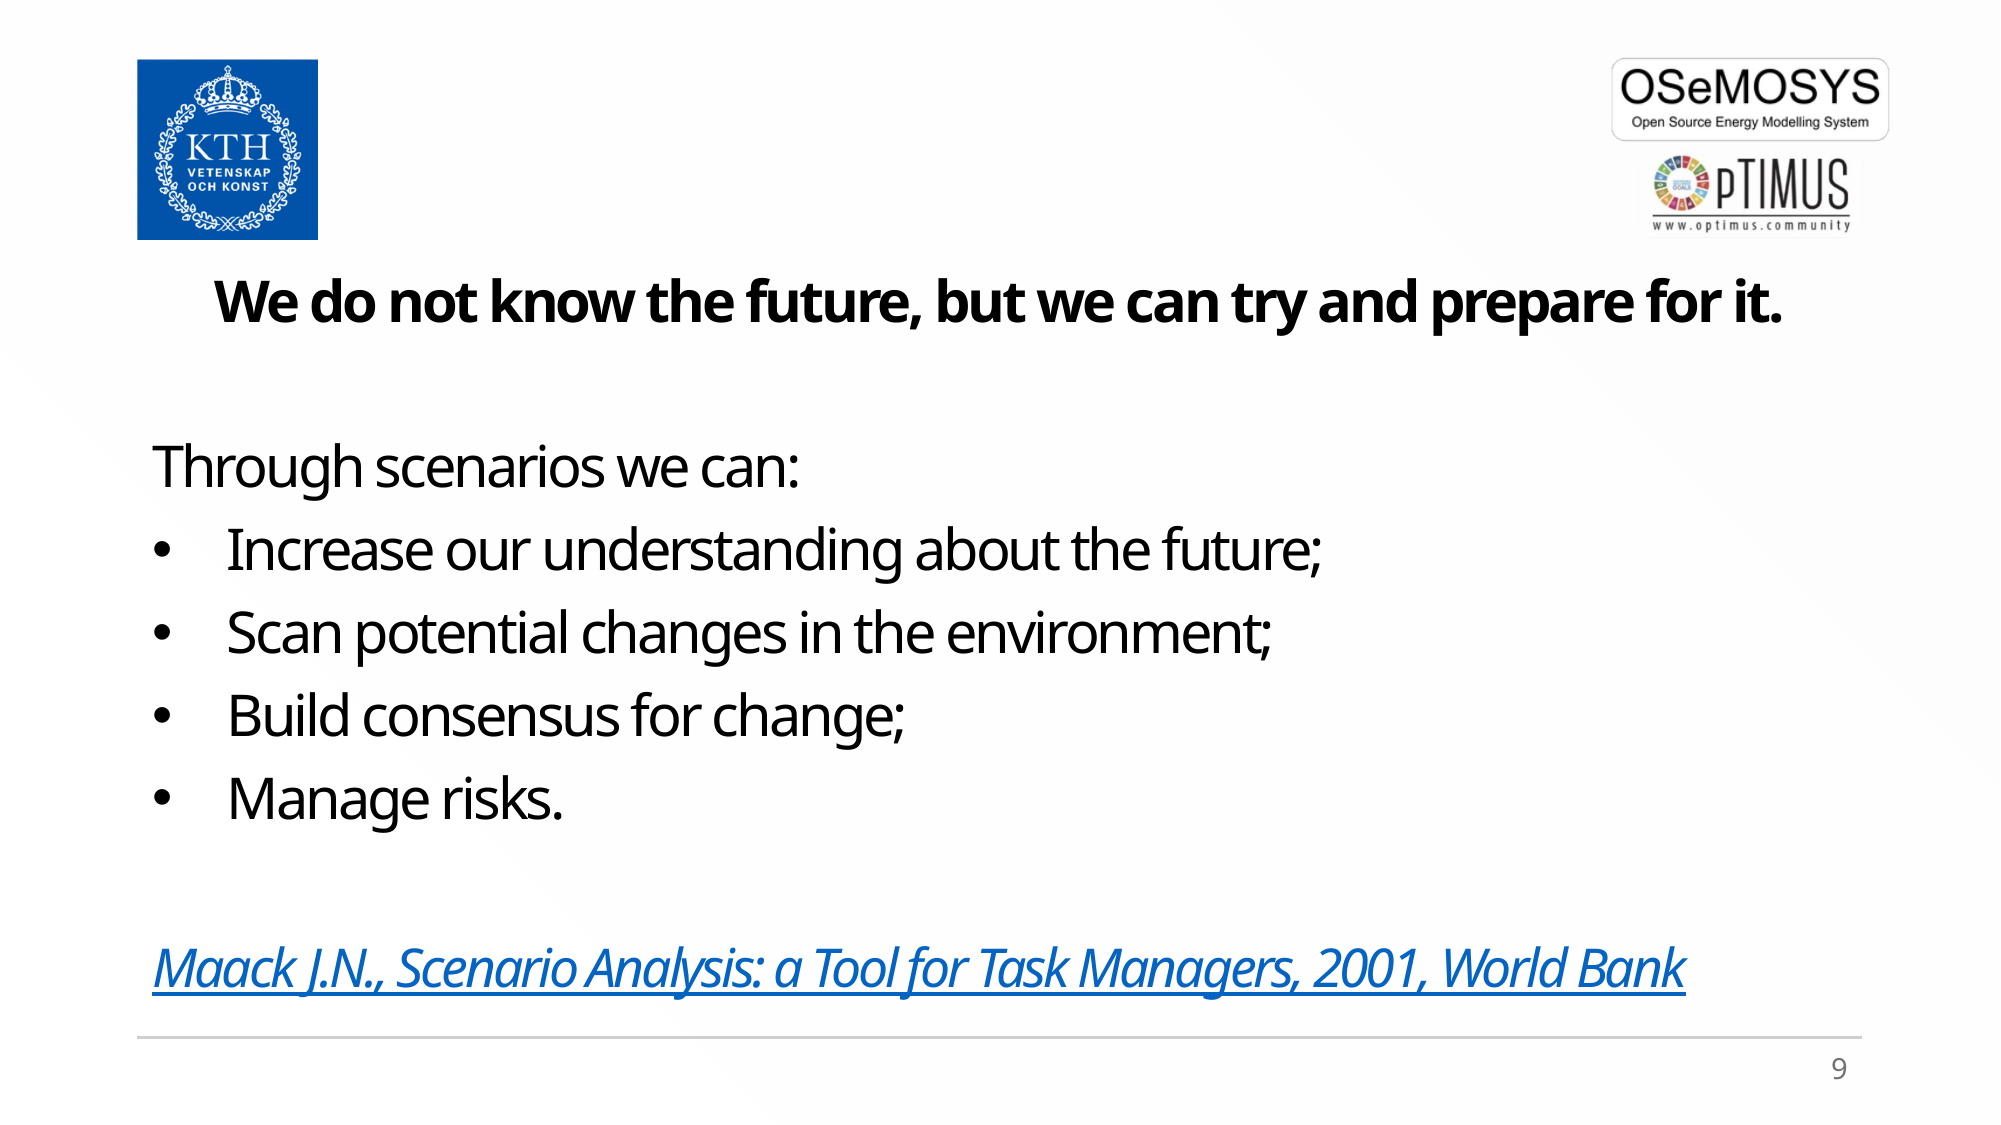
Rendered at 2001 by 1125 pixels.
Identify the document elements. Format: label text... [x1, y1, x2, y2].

list We do not know the future, but we can try and prepare for it. Through scenarios we can: Increase our understanding about the future; Scan potential changes in the environment; Build consensus for change; Manage risks. Maack J.N., Scenario Analysis: a Tool for Task Managers, 2001, World Bank [137, 265, 1863, 1012]
picture [1588, 43, 1913, 235]
slide_number 9 [1412, 1042, 1863, 1103]
picture [137, 59, 318, 240]
